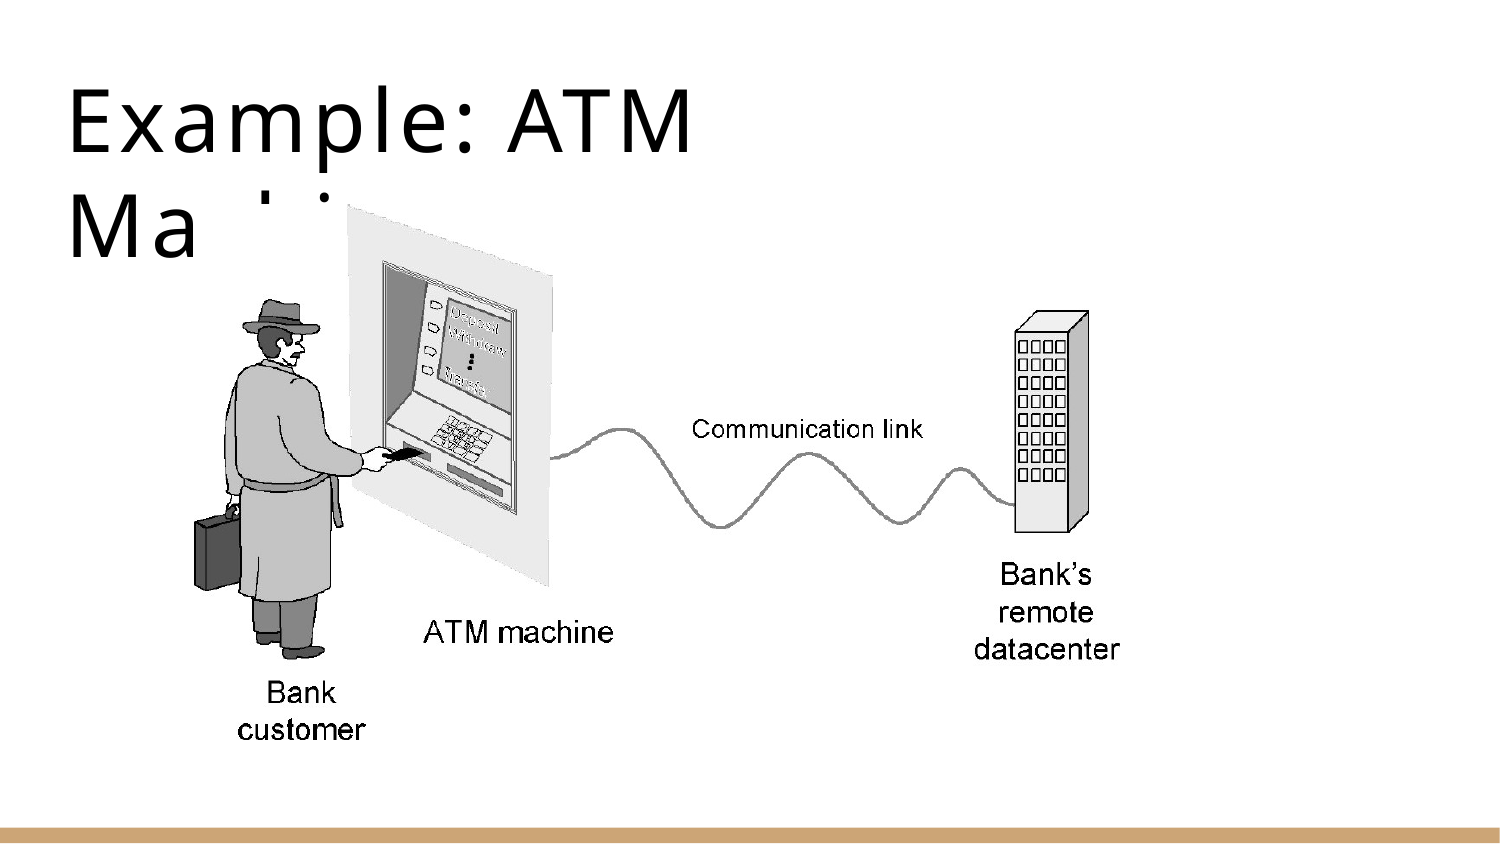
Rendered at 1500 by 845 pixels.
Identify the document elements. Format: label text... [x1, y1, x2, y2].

title Example: ATM Machine [63, 62, 1079, 275]
text_box [0, 827, 1500, 844]
picture [194, 204, 1121, 740]
